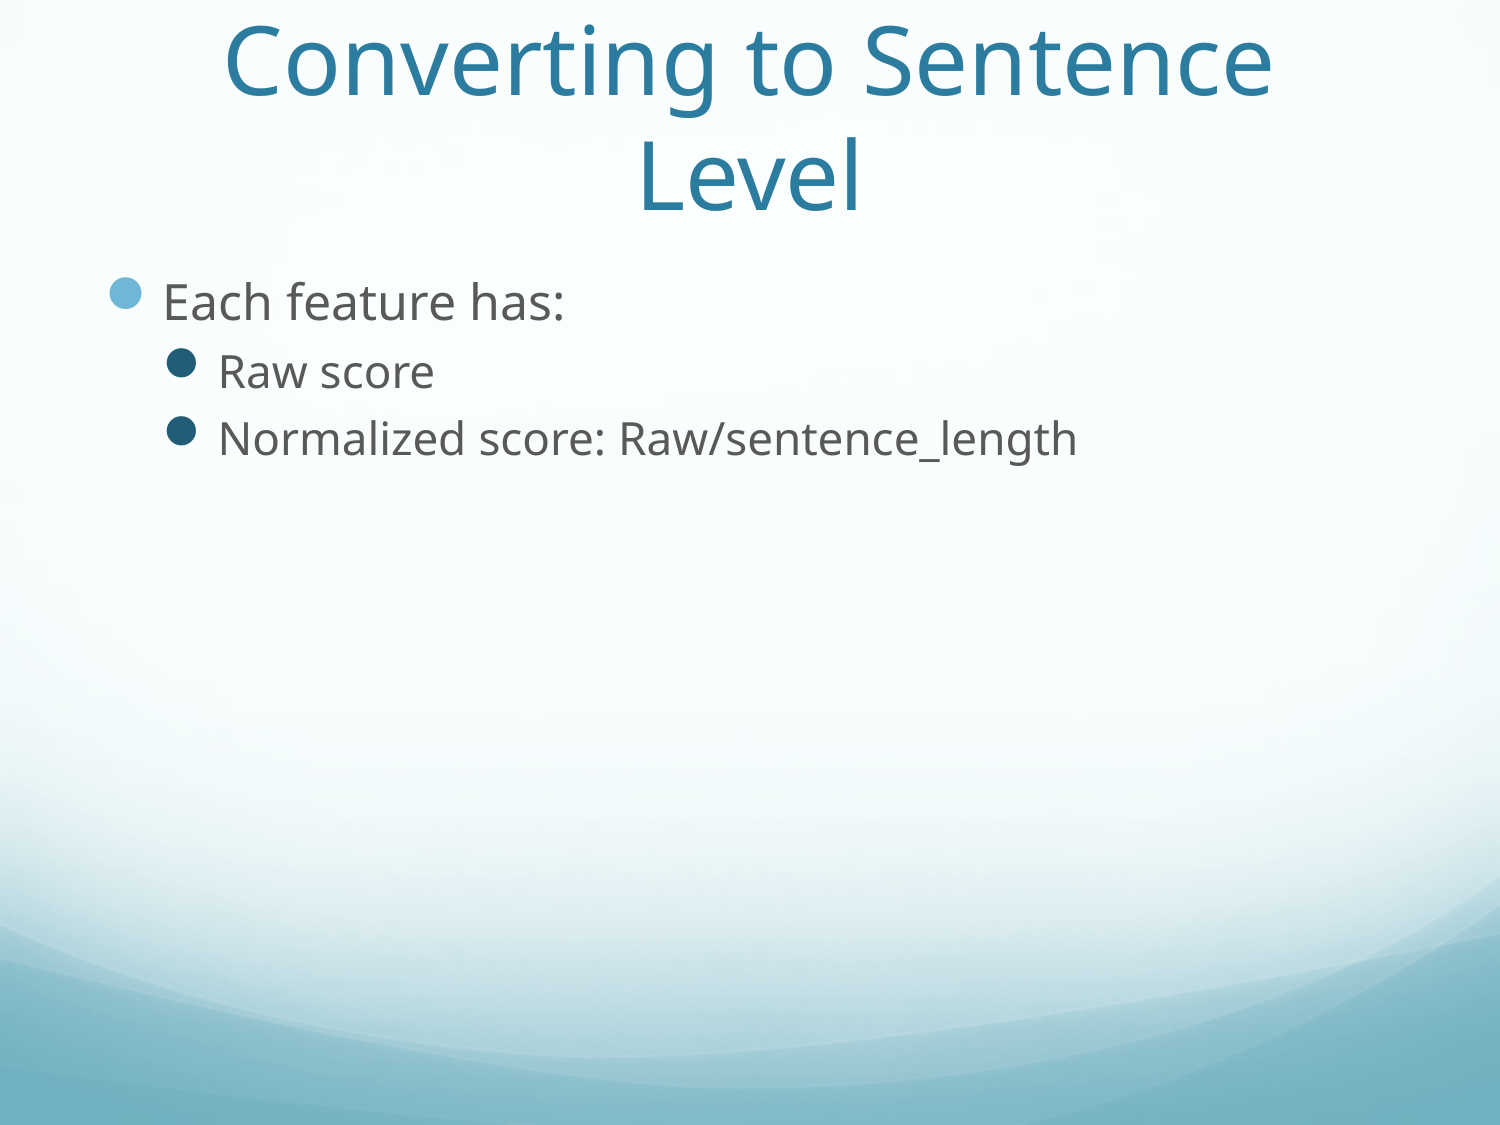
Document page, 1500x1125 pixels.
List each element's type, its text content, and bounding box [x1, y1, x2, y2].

title Converting to Sentence Level [90, 17, 1410, 237]
list Each feature has: Raw score Normalized score: Raw/sentence_length [90, 262, 1410, 975]
